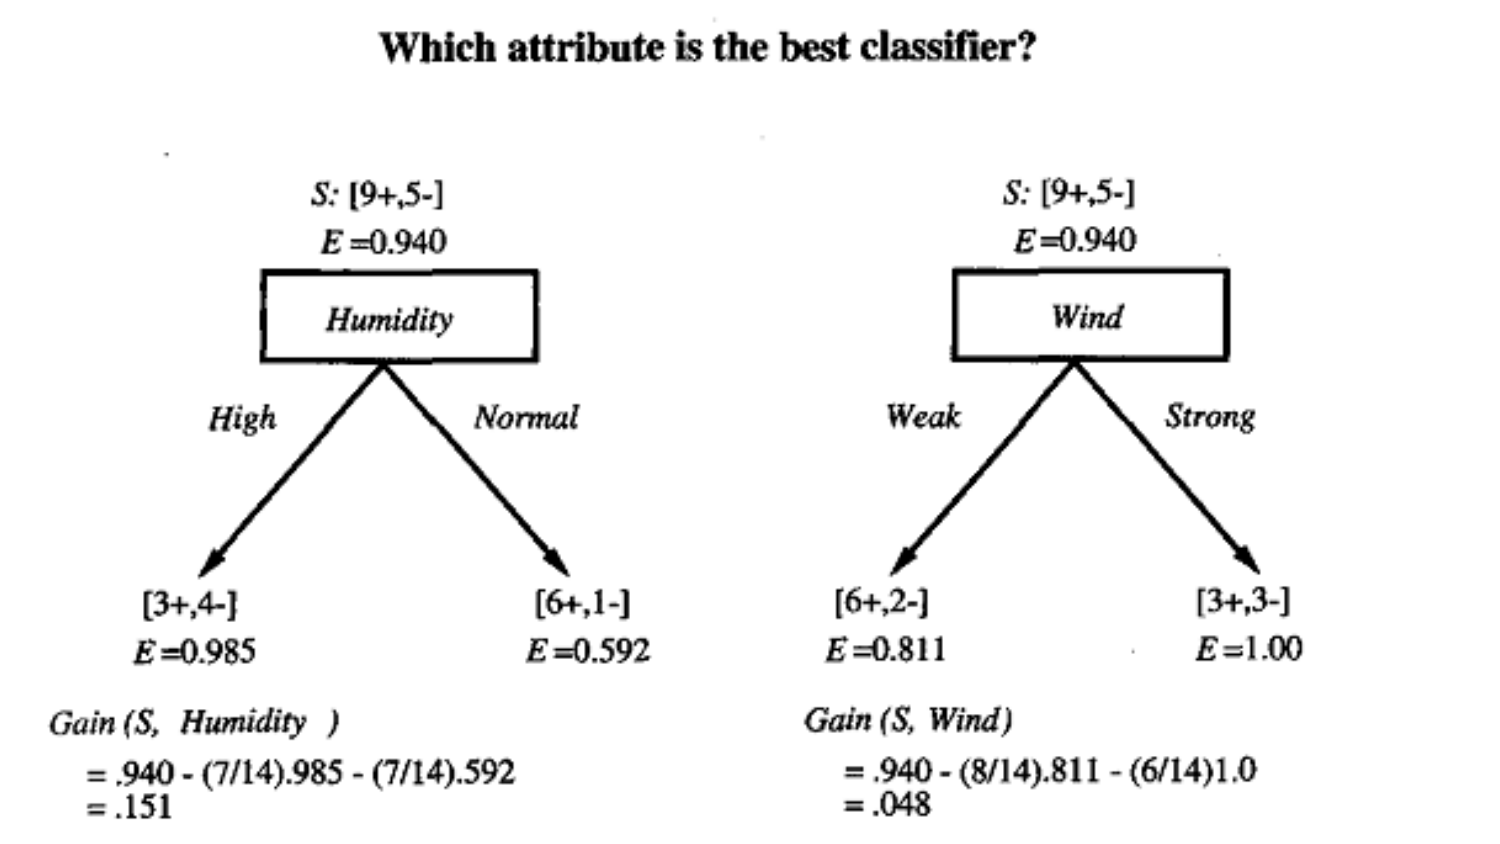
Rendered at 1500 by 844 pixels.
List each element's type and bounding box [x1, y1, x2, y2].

picture [13, 13, 1310, 829]
